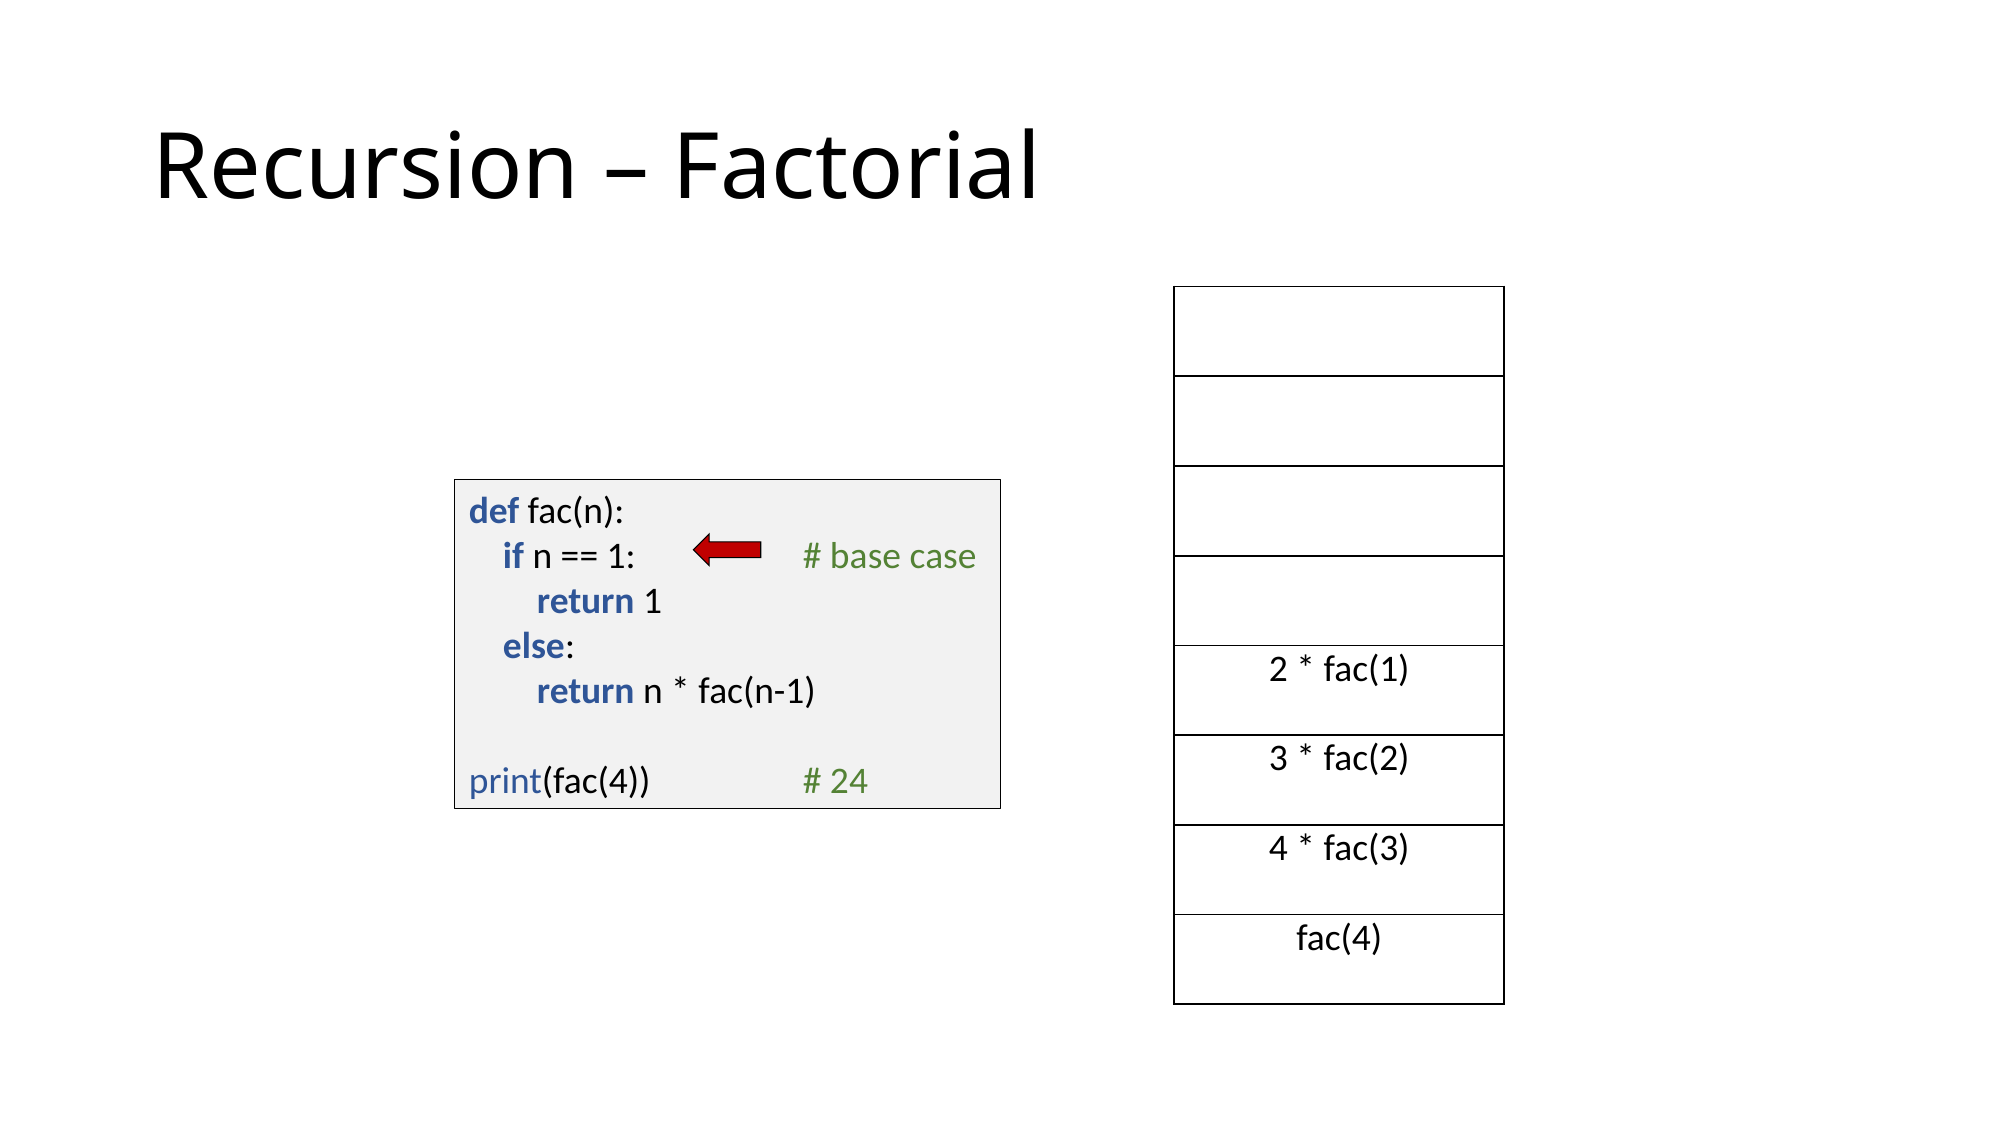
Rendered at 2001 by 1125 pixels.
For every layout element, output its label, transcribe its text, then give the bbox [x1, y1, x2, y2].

table_cell 3 * fac(2) [1175, 736, 1503, 824]
table_cell 2 * fac(1) [1175, 646, 1503, 734]
title Recursion – Factorial [137, 59, 1863, 278]
table_cell [1175, 377, 1503, 465]
table_cell fac(4) [1175, 915, 1503, 1003]
table_header [1175, 287, 1503, 375]
table_cell 4 * fac(3) [1175, 826, 1503, 914]
text_box def fac(n): if n == 1: # base case return 1 else: return n * fac(n-1) print(fac(4)) # 24 [454, 478, 1000, 809]
table_cell [1175, 557, 1503, 645]
table_cell [1175, 467, 1503, 555]
text_box [691, 531, 762, 569]
